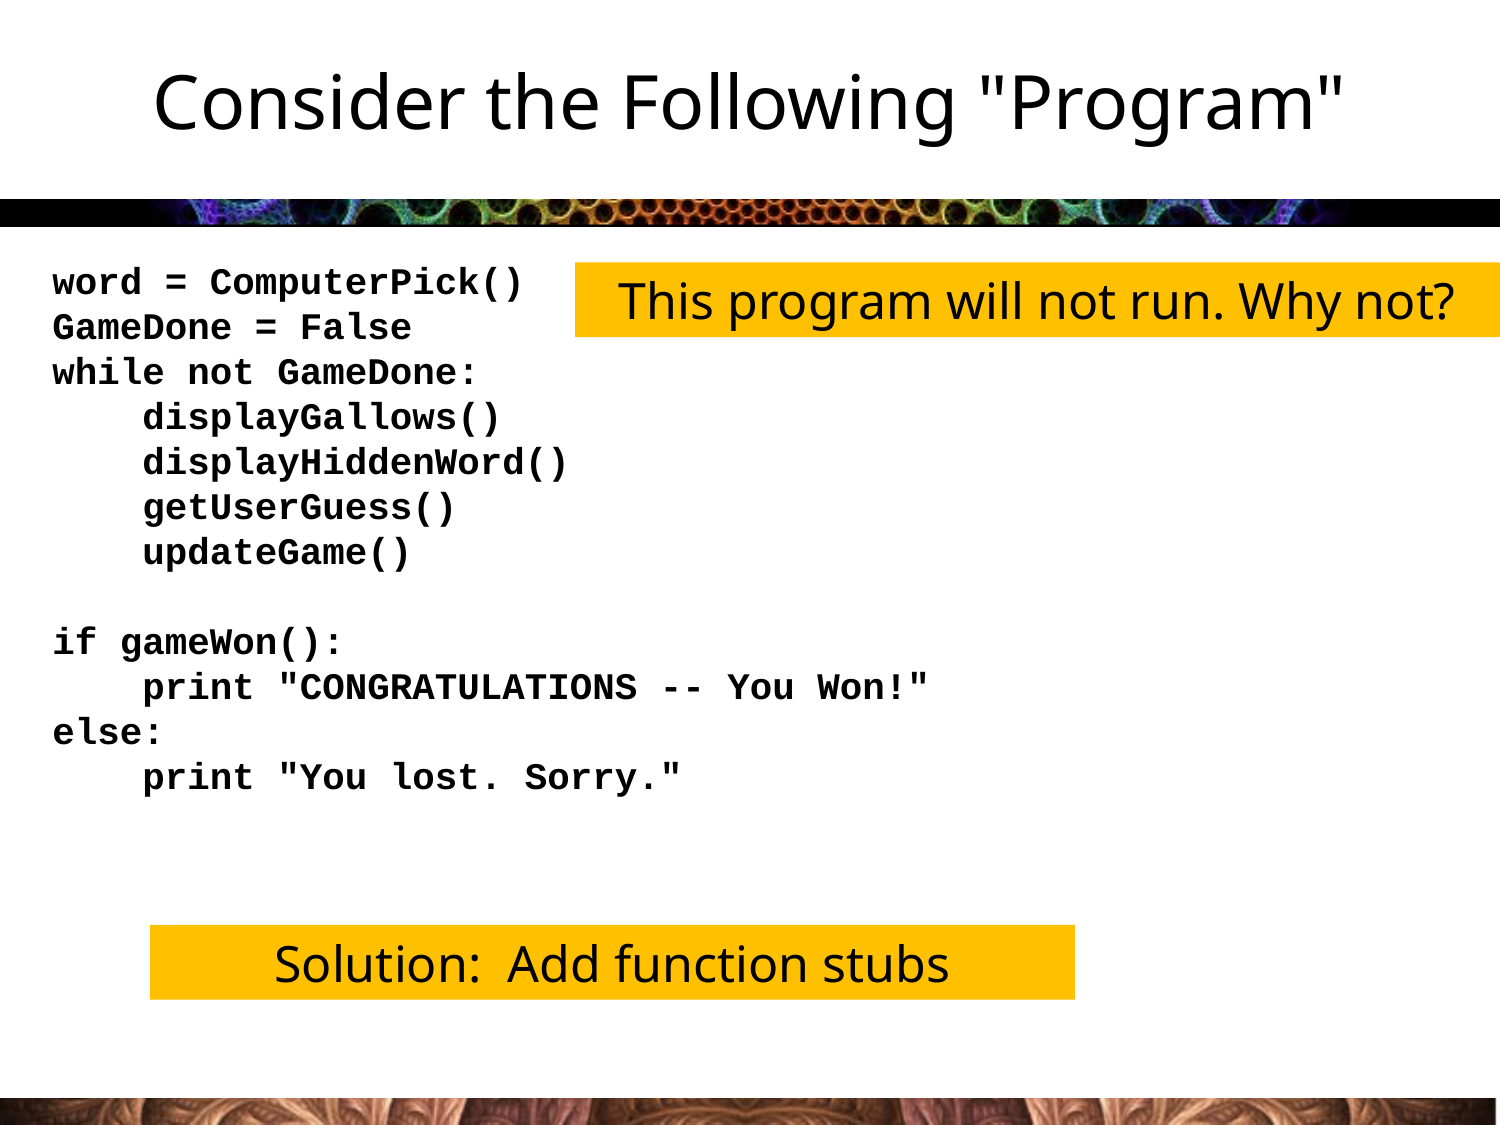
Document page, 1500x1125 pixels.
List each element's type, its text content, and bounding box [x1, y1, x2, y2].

text_box word = ComputerPick() GameDone = False while not GameDone: displayGallows() displayHiddenWord() getUserGuess() updateGame() if gameWon(): print "CONGRATULATIONS -- You Won!" else: print "You lost. Sorry." [37, 249, 1113, 805]
text_box This program will not run. Why not? [575, 262, 1500, 338]
text_box Solution: Add function stubs [150, 924, 1075, 1000]
picture [0, 1098, 1500, 1125]
picture [0, 199, 1500, 227]
title Consider the Following "Program" [74, 0, 1426, 201]
